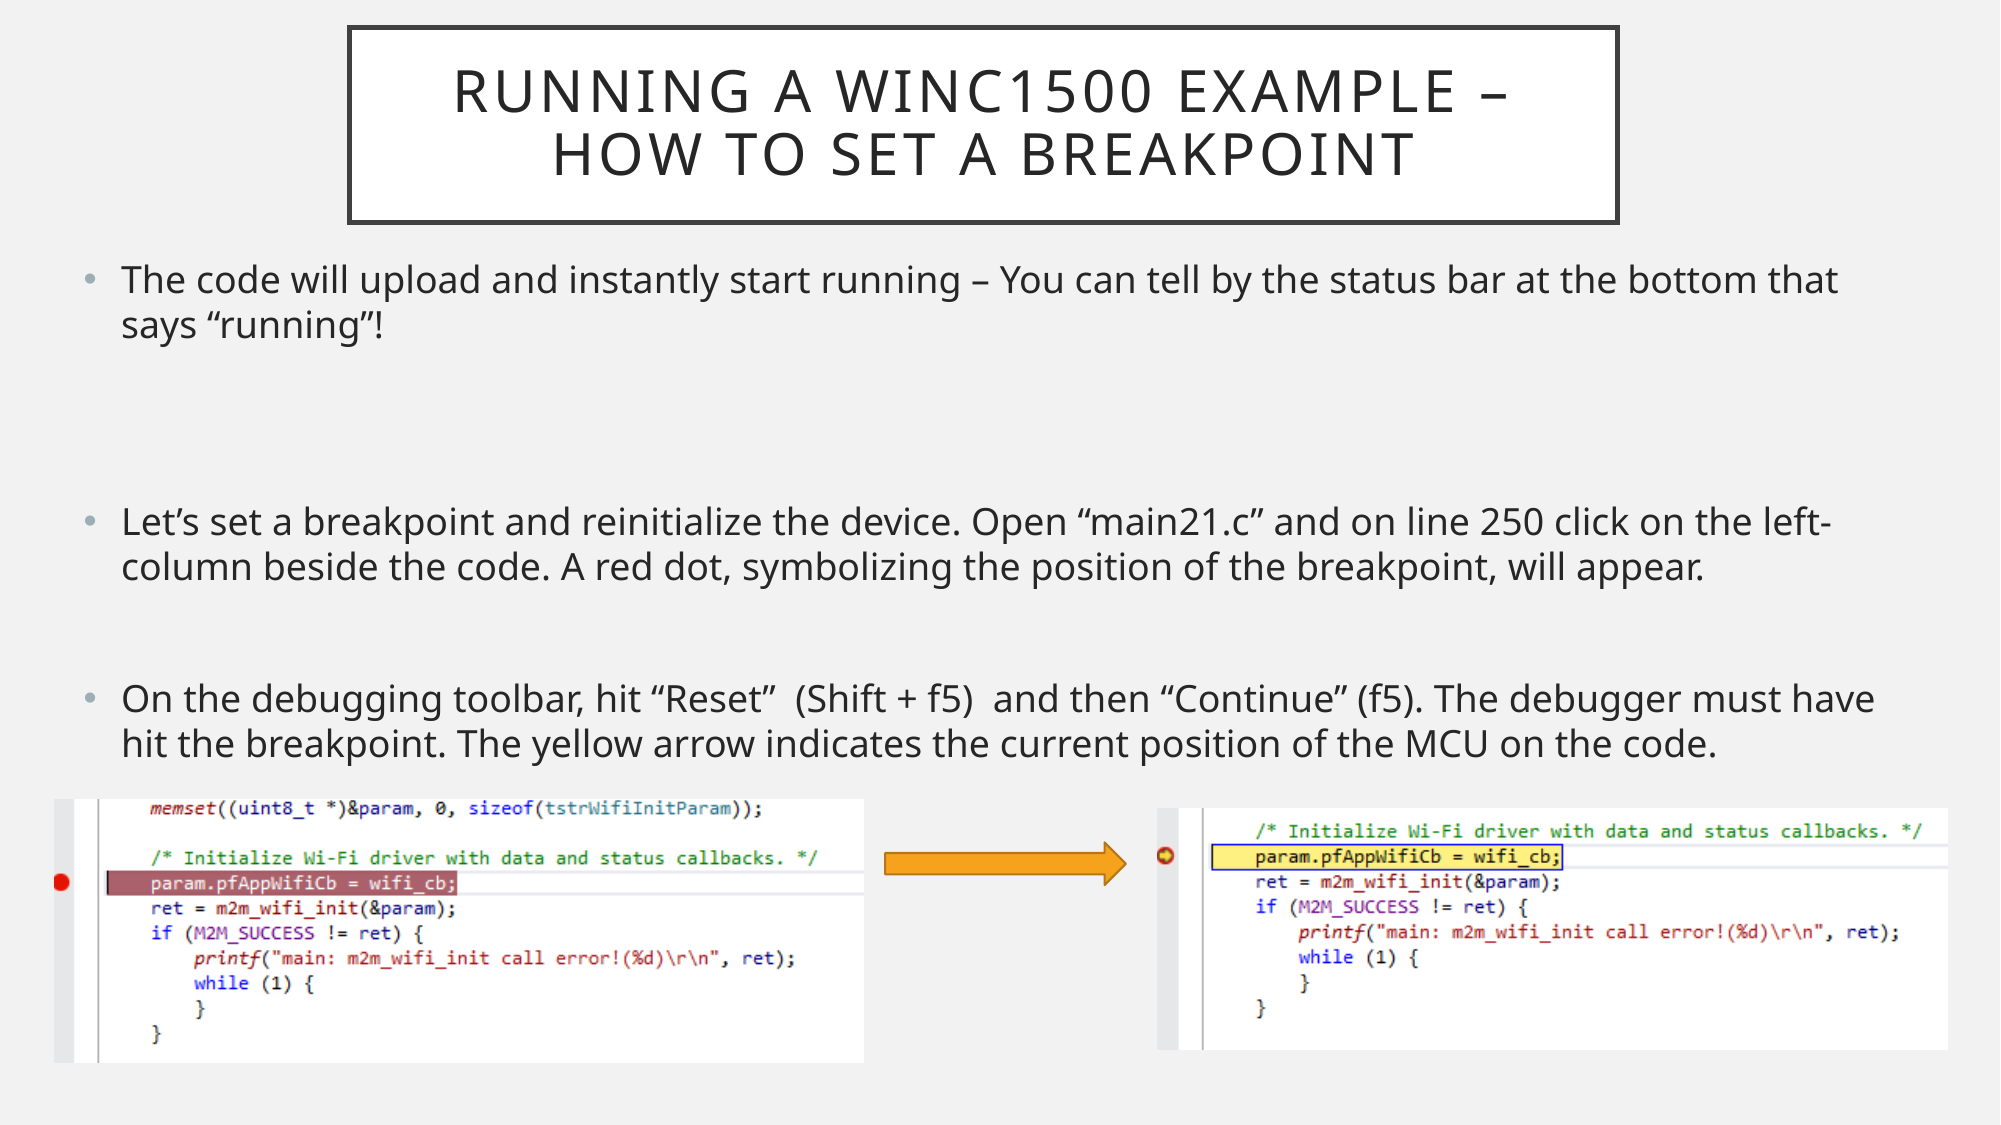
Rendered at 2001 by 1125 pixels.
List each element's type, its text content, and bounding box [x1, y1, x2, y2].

text_box [884, 841, 1127, 886]
picture [54, 799, 864, 1064]
picture [1157, 808, 1948, 1050]
title Running a winc1500 example – How to set a breakpoint [347, 25, 1620, 225]
list The code will upload and instantly start running – You can tell by the status bar at the bottom that says “running”! Let’s set a breakpoint and reinitialize the device. Open “main21.c” and on line 250 click on the left-column beside the code. A red dot, symbolizing the position of the breakpoint, will appear. On the debugging toolbar, hit “Reset” (Shift + f5) and then “Continue” (f5). The debugger must have hit the breakpoint. The yellow arrow indicates the current position of the MCU on the code. [68, 248, 1934, 1037]
